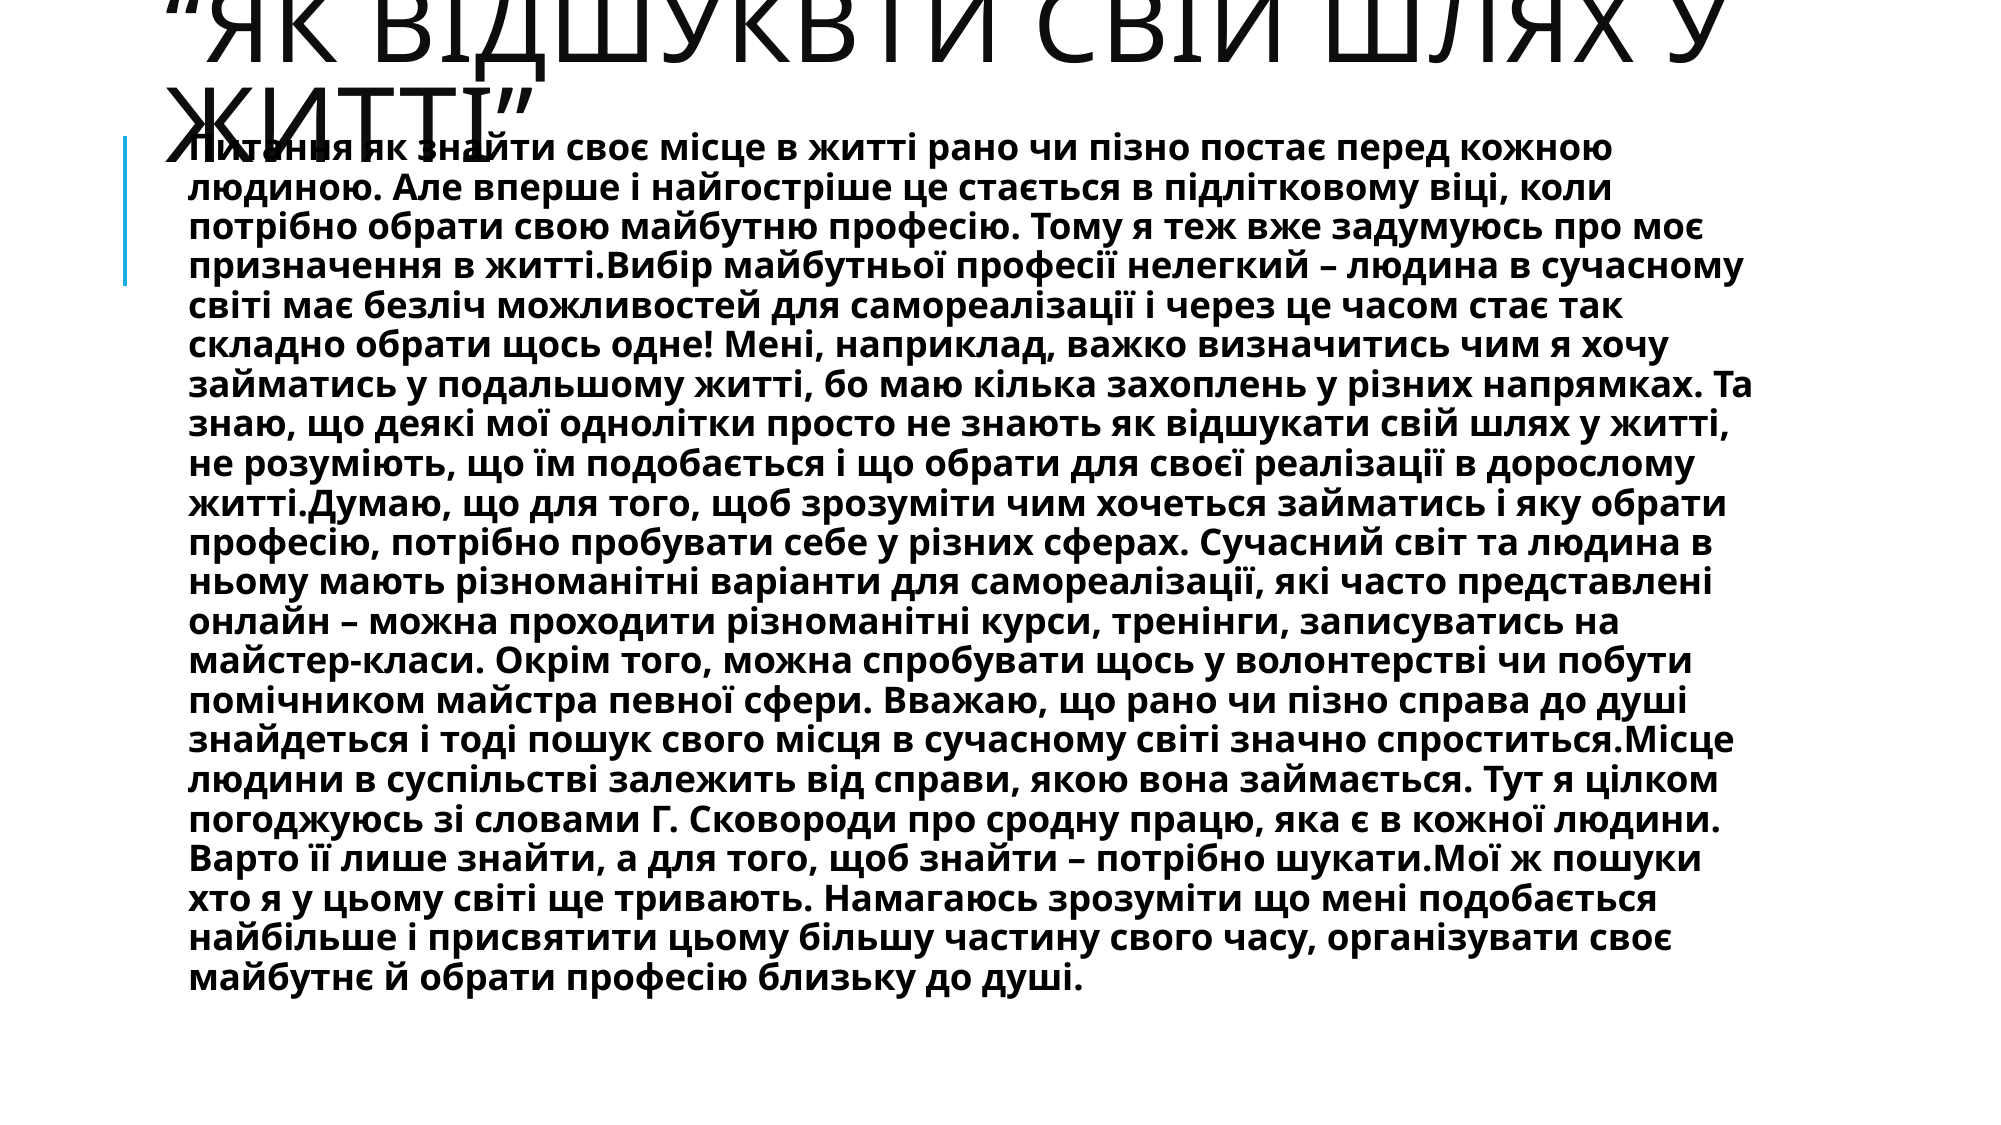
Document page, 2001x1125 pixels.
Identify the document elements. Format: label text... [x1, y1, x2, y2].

list Питання як знайти своє місце в житті рано чи пізно постає перед кожною людиною. Але вперше і найгостріше це стається в підлітковому віці, коли потрібно обрати свою майбутню професію. Тому я теж вже задумуюсь про моє призначення в житті.Вибір майбутньої професії нелегкий – людина в сучасному світі має безліч можливостей для самореалізації і через це часом стає так складно обрати щось одне! Мені, наприклад, важко визначитись чим я хочу займатись у подальшому житті, бо маю кілька захоплень у різних напрямках. Та знаю, що деякі мої однолітки просто не знають як відшукати свій шлях у житті, не розуміють, що їм подобається і що обрати для своєї реалізації в дорослому житті.Думаю, що для того, щоб зрозуміти чим хочеться займатись і яку обрати професію, потрібно пробувати себе у різних сферах. Сучасний світ та людина в ньому мають різноманітні варіанти для самореалізації, які часто представлені онлайн – можна проходити різноманітні курси, тренінги, записуватись на майстер-класи. Окрім того, можна спробувати щось у волонтерстві чи побути помічником майстра певної сфери. Вважаю, що рано чи пізно справа до душі знайдеться і тоді пошук свого місця в сучасному світі значно спроститься.Місце людини в суспільстві залежить від справи, якою вона займається. Тут я цілком погоджуюсь зі словами Г. Сковороди про сродну працю, яка є в кожної людини. Варто її лише знайти, а для того, щоб знайти – потрібно шукати.Мої ж пошуки хто я у цьому світі ще тривають. Намагаюсь зрозуміти що мені подобається найбільше і присвятити цьому більшу частину свого часу, організувати своє майбутнє й обрати професію близьку до душі. [167, 121, 1763, 1035]
title “Як відшуквти свій шлях у житті” [150, 0, 1957, 219]
